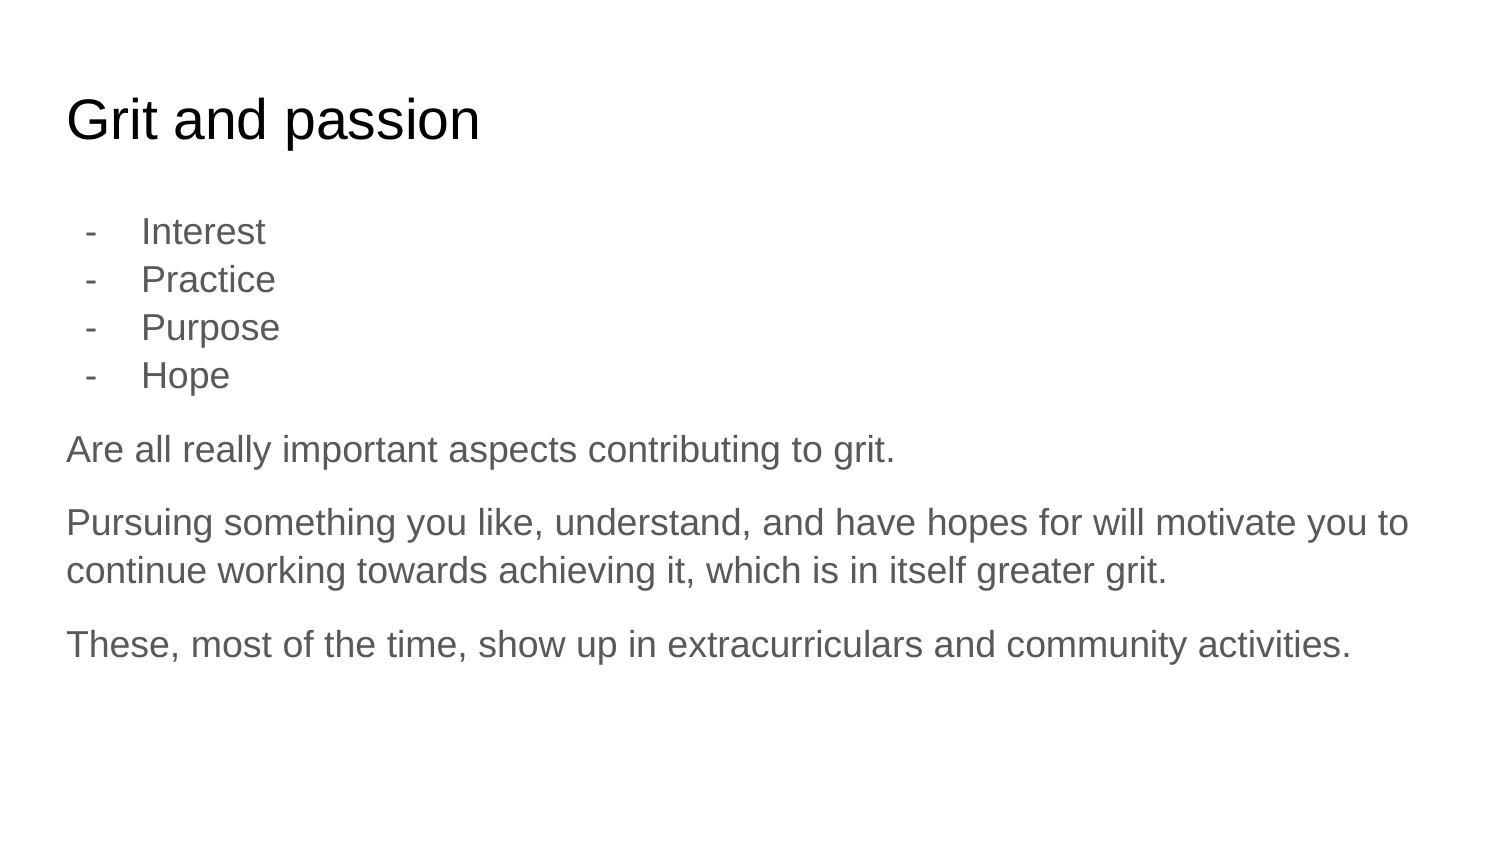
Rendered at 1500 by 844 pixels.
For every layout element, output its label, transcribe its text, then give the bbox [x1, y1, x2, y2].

list Interest Practice Purpose Hope Are all really important aspects contributing to grit. Pursuing something you like, understand, and have hopes for will motivate you to continue working towards achieving it, which is in itself greater grit. These, most of the time, show up in extracurriculars and community activities. [51, 189, 1449, 750]
title Grit and passion [51, 72, 1449, 167]
